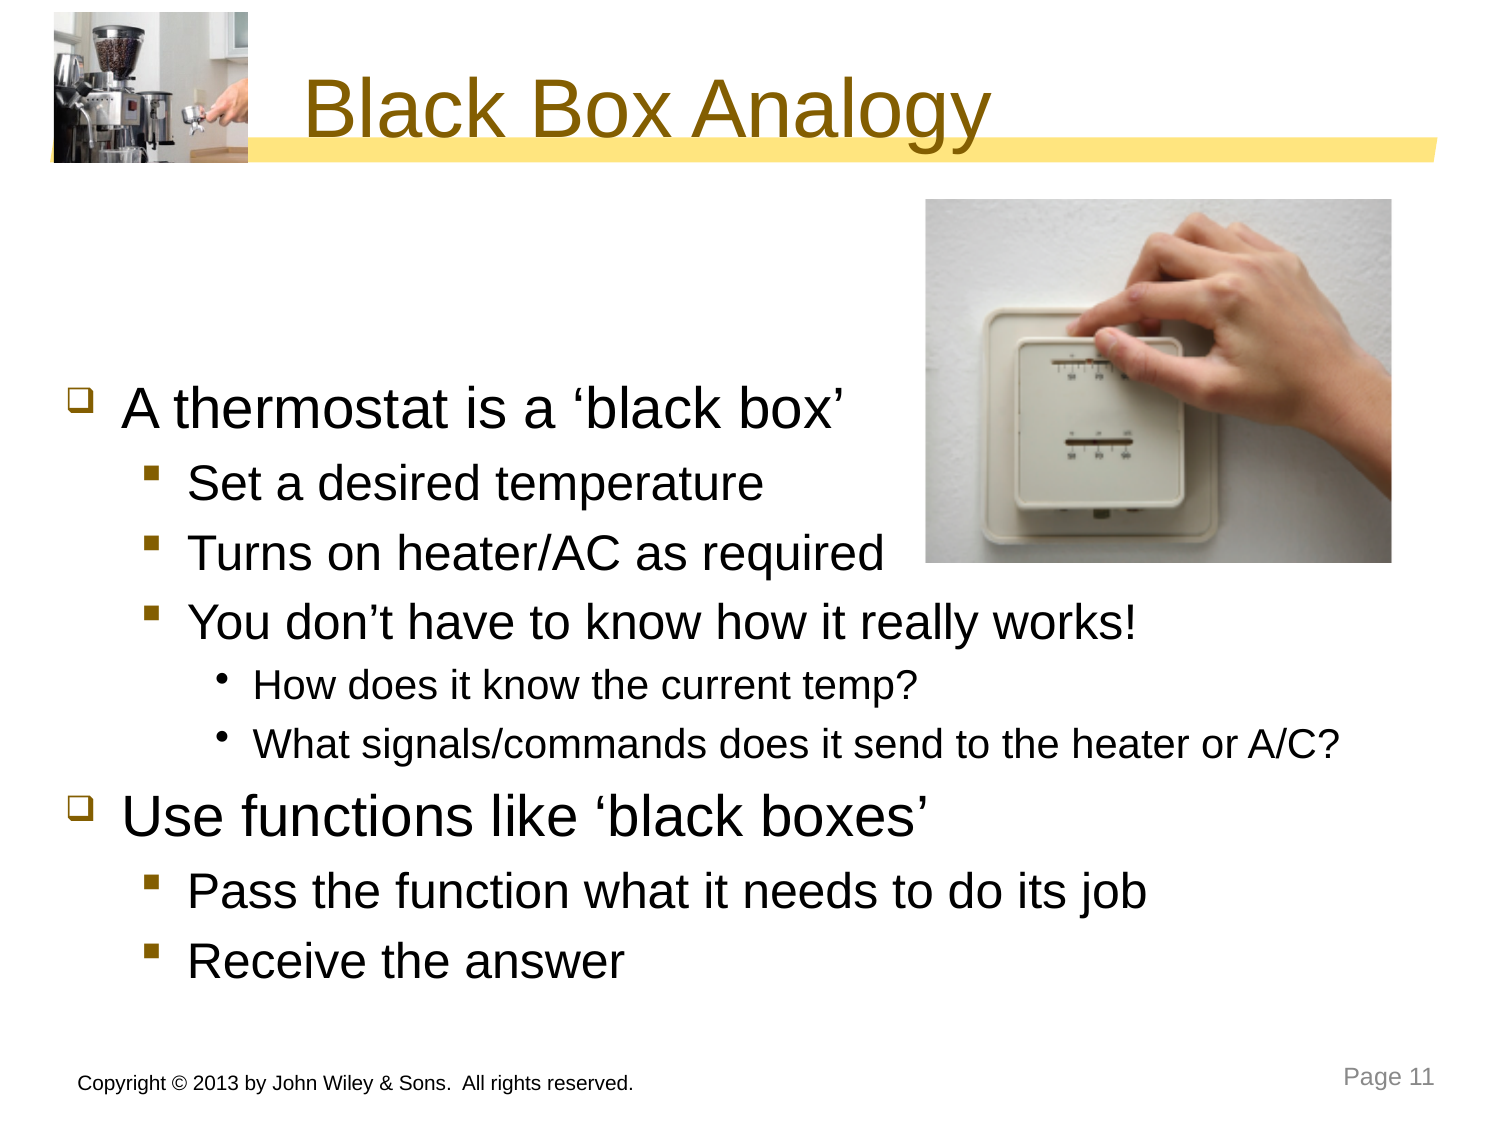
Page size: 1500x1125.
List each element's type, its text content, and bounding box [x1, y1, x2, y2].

title Black Box Analogy [287, 44, 1451, 163]
footer Copyright © 2013 by John Wiley & Sons. All rights reserved. [62, 1037, 726, 1104]
picture [53, 12, 248, 163]
picture [924, 199, 1395, 563]
slide_number Page 11 [1187, 1050, 1450, 1100]
list A thermostat is a ‘black box’ Set a desired temperature Turns on heater/AC as required You don’t have to know how it really works! How does it know the current temp? What signals/commands does it send to the heater or A/C? Use functions like ‘black boxes’ Pass the function what it needs to do its job Receive the answer [49, 362, 1363, 788]
